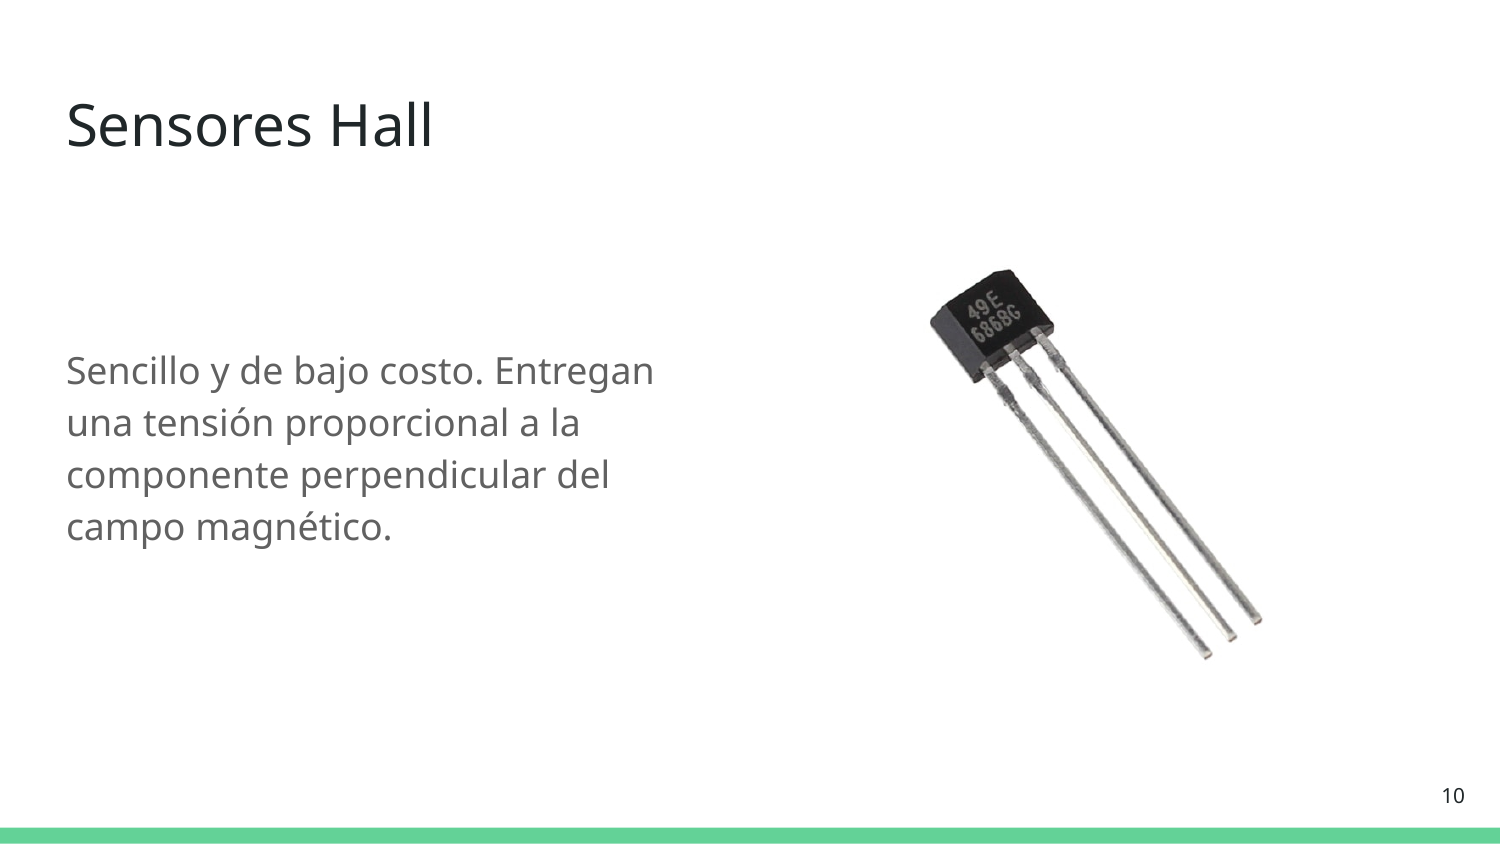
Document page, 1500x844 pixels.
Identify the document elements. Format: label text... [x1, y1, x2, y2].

list Sencillo y de bajo costo. Entregan una tensión proporcional a la componente perpendicular del campo magnético. [51, 325, 727, 646]
slide_number ‹#› [1389, 764, 1480, 830]
title Sensores Hall [51, 72, 1449, 167]
picture [841, 210, 1350, 719]
